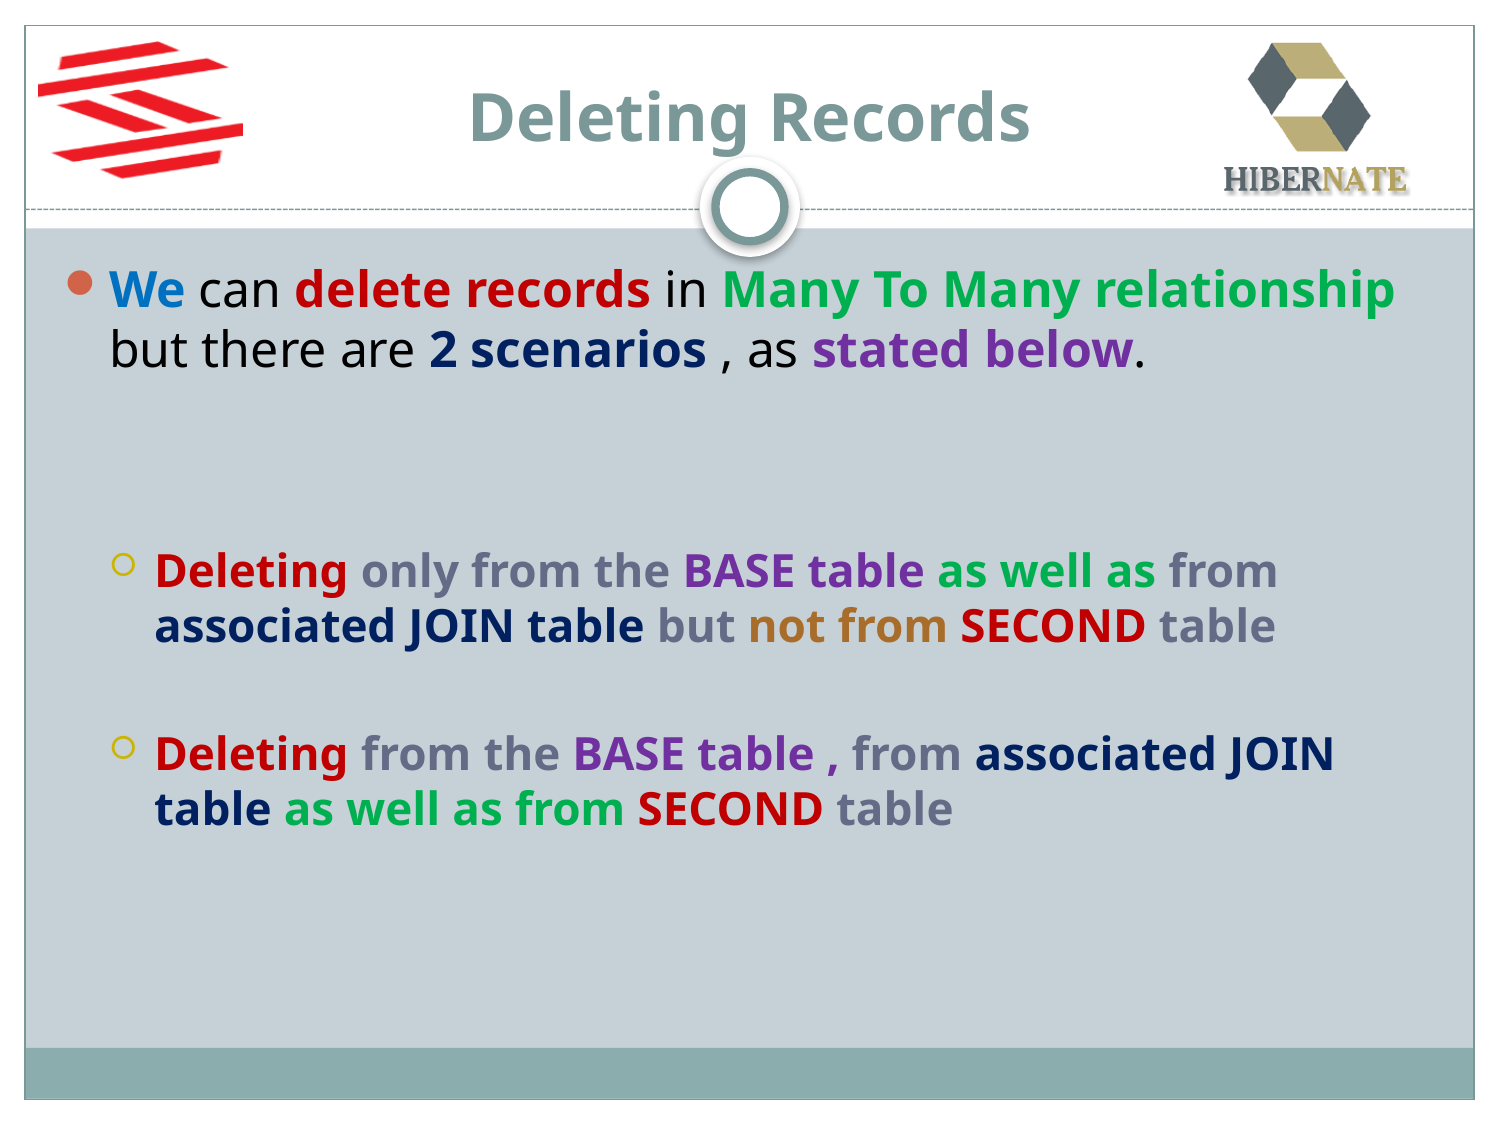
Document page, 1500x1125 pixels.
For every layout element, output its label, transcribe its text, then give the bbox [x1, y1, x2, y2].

picture [1223, 42, 1411, 197]
picture [37, 40, 243, 185]
list We can delete records in Many To Many relationship but there are 2 scenarios , as stated below. Deleting only from the BASE table as well as from associated JOIN table but not from SECOND table Deleting from the BASE table , from associated JOIN table as well as from SECOND table [49, 250, 1445, 1001]
title Deleting Records [237, 37, 1450, 162]
